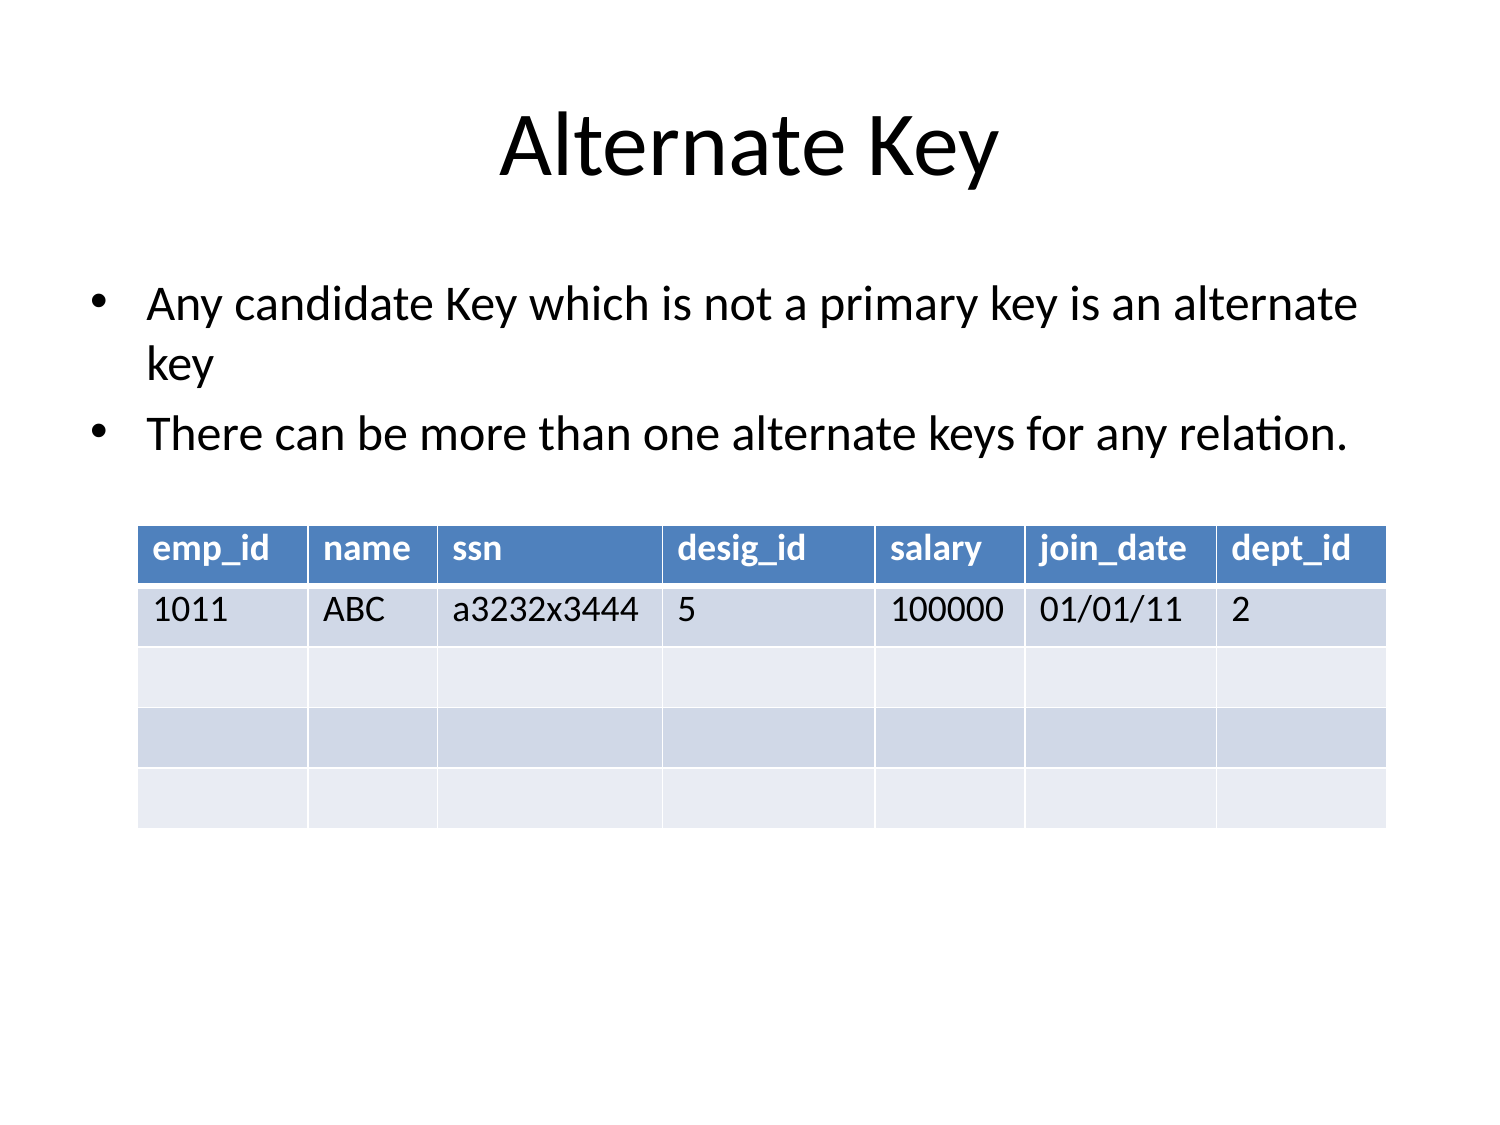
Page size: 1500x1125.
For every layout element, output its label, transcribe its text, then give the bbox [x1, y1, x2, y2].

table_cell [309, 648, 437, 707]
table_cell [138, 648, 307, 707]
table_cell [876, 769, 1024, 828]
table_header desig_id [663, 526, 874, 583]
table_cell 1011 [138, 589, 307, 646]
table_cell [438, 769, 662, 828]
table_cell [438, 708, 662, 767]
table_cell [438, 648, 662, 707]
table_cell 01/01/11 [1026, 589, 1216, 646]
table_cell [1217, 648, 1386, 707]
table_header emp_id [138, 526, 307, 583]
table_cell a3232x3444 [438, 589, 662, 646]
table_header ssn [438, 526, 662, 583]
table_cell 2 [1217, 589, 1386, 646]
table_header join_date [1026, 526, 1216, 583]
table_cell [1026, 708, 1216, 767]
table_cell [663, 648, 874, 707]
table_cell [876, 708, 1024, 767]
table_header salary [876, 526, 1024, 583]
list Any candidate Key which is not a primary key is an alternate key There can be more than one alternate keys for any relation. [75, 262, 1425, 1005]
table_cell 100000 [876, 589, 1024, 646]
table_cell 5 [663, 589, 874, 646]
table_cell [138, 708, 307, 767]
table_cell ABC [309, 589, 437, 646]
table_cell [309, 769, 437, 828]
table_header dept_id [1217, 526, 1386, 583]
table_cell [1026, 769, 1216, 828]
table_cell [138, 769, 307, 828]
table_cell [876, 648, 1024, 707]
title Alternate Key [75, 45, 1425, 233]
table_cell [663, 708, 874, 767]
table_cell [1217, 769, 1386, 828]
table_cell [1217, 708, 1386, 767]
table_cell [1026, 648, 1216, 707]
table_cell [663, 769, 874, 828]
table_header name [309, 526, 437, 583]
table_cell [309, 708, 437, 767]
